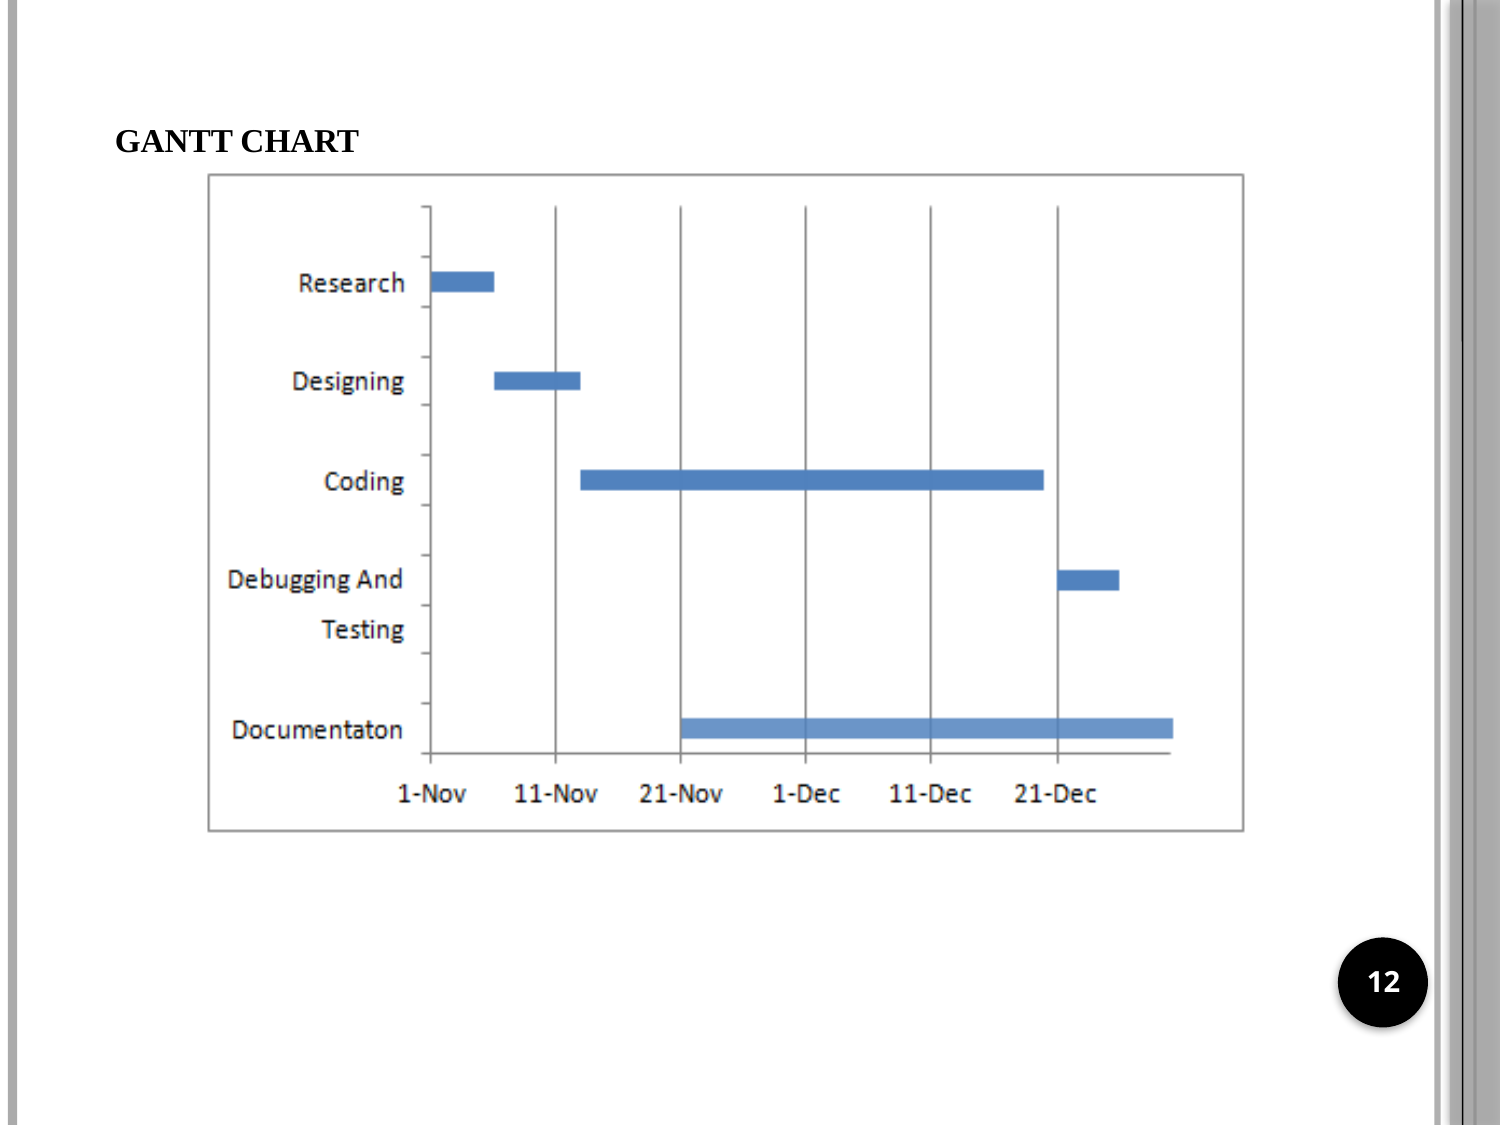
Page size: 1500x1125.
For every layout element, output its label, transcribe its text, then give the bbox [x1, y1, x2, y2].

title GANTT CHART [100, 19, 1326, 207]
slide_number 12 [1333, 940, 1434, 1027]
picture [206, 172, 1247, 835]
